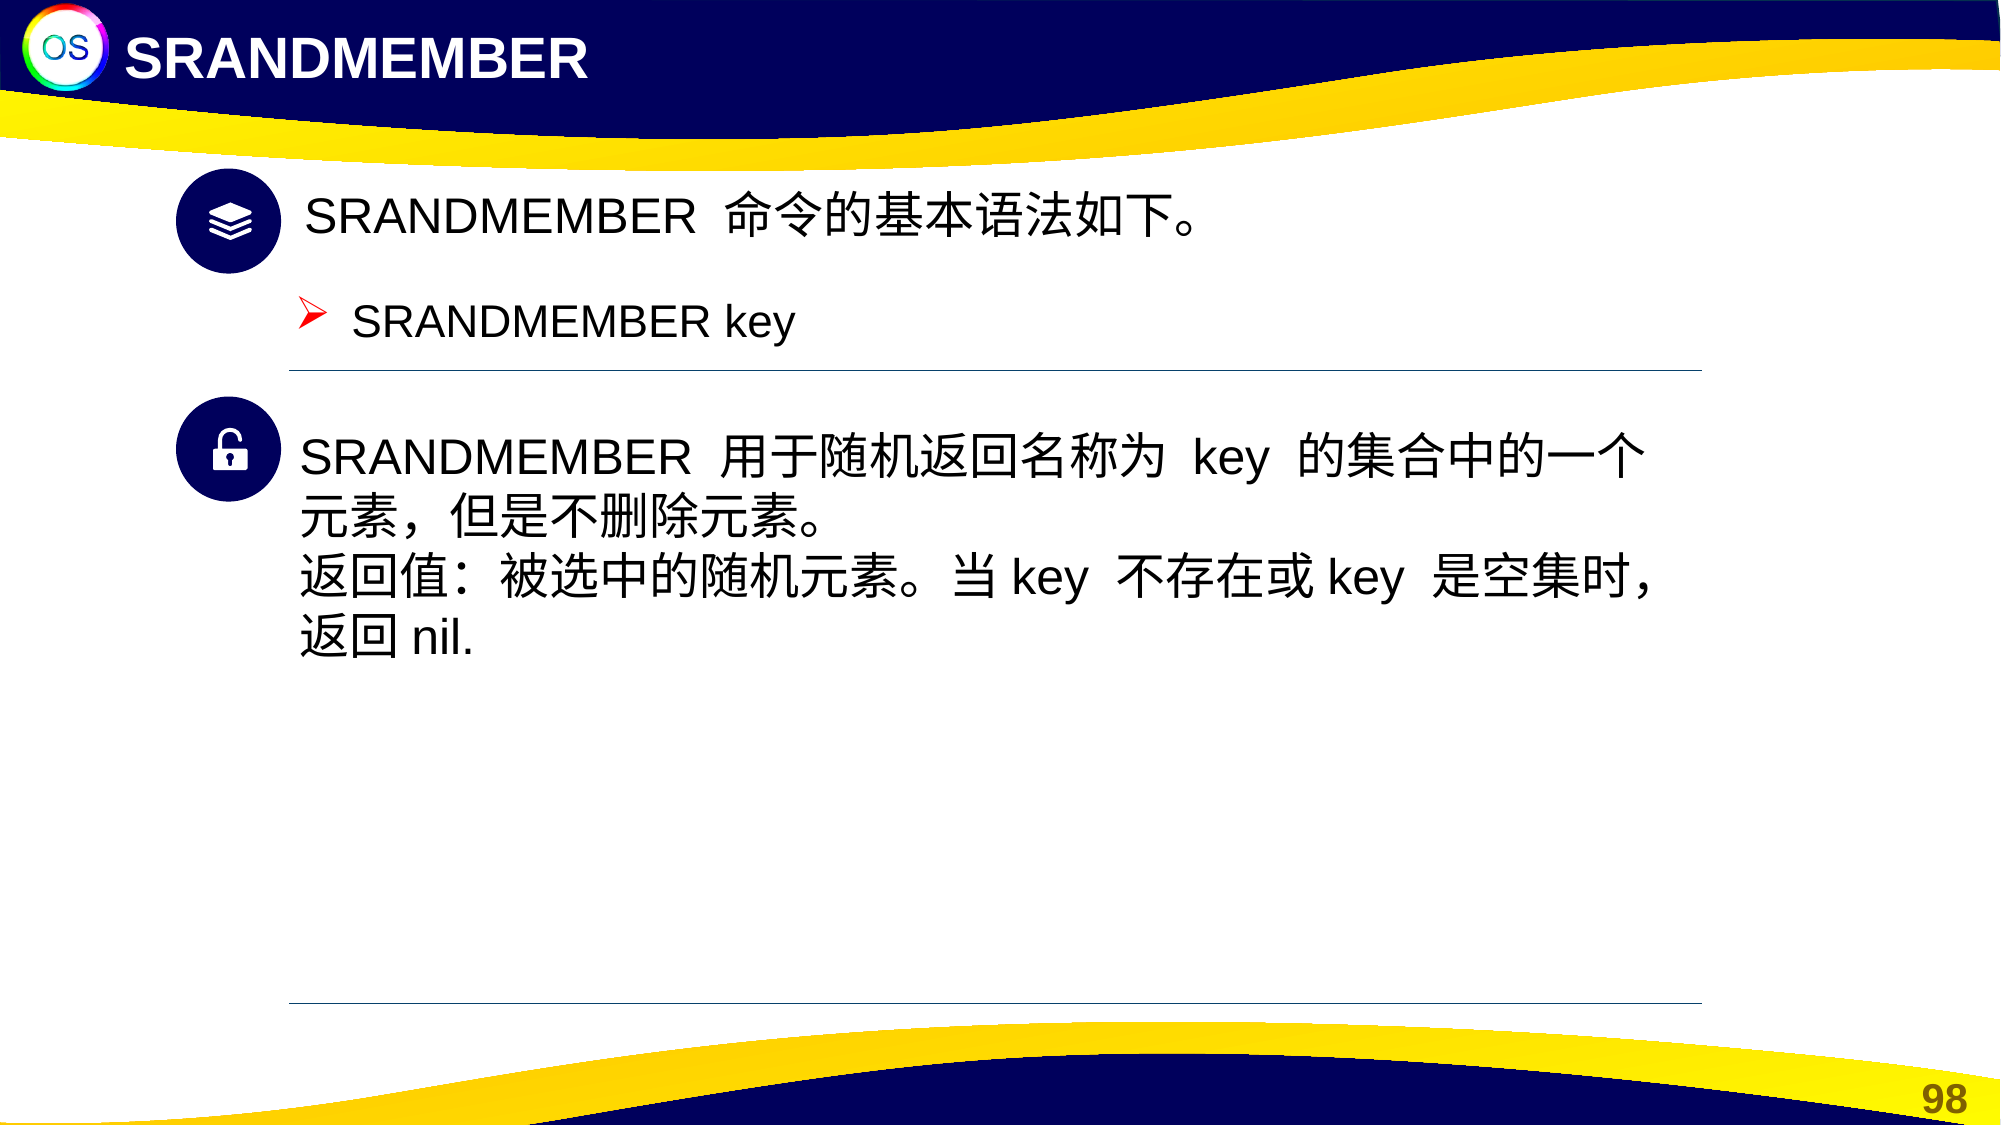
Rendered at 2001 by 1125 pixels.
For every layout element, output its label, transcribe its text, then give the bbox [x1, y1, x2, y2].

text_box [213, 427, 248, 471]
picture [22, 3, 109, 91]
text_box [209, 227, 252, 240]
text_box [176, 168, 282, 274]
text_box SRANDMEMBER [109, 12, 1263, 98]
text_box [176, 396, 282, 502]
text_box SRANDMEMBER 命令的基本语法如下。 [289, 175, 1235, 251]
text_box SRANDMEMBER 用于随机返回名称为 key 的集合中的一个元素，但是不删除元素。 返回值：被选中的随机元素。当key 不存在或key 是空集时，返回nil. [284, 417, 1698, 672]
text_box [209, 219, 252, 232]
text_box [209, 202, 252, 223]
text_box SRANDMEMBER key [280, 273, 1458, 348]
